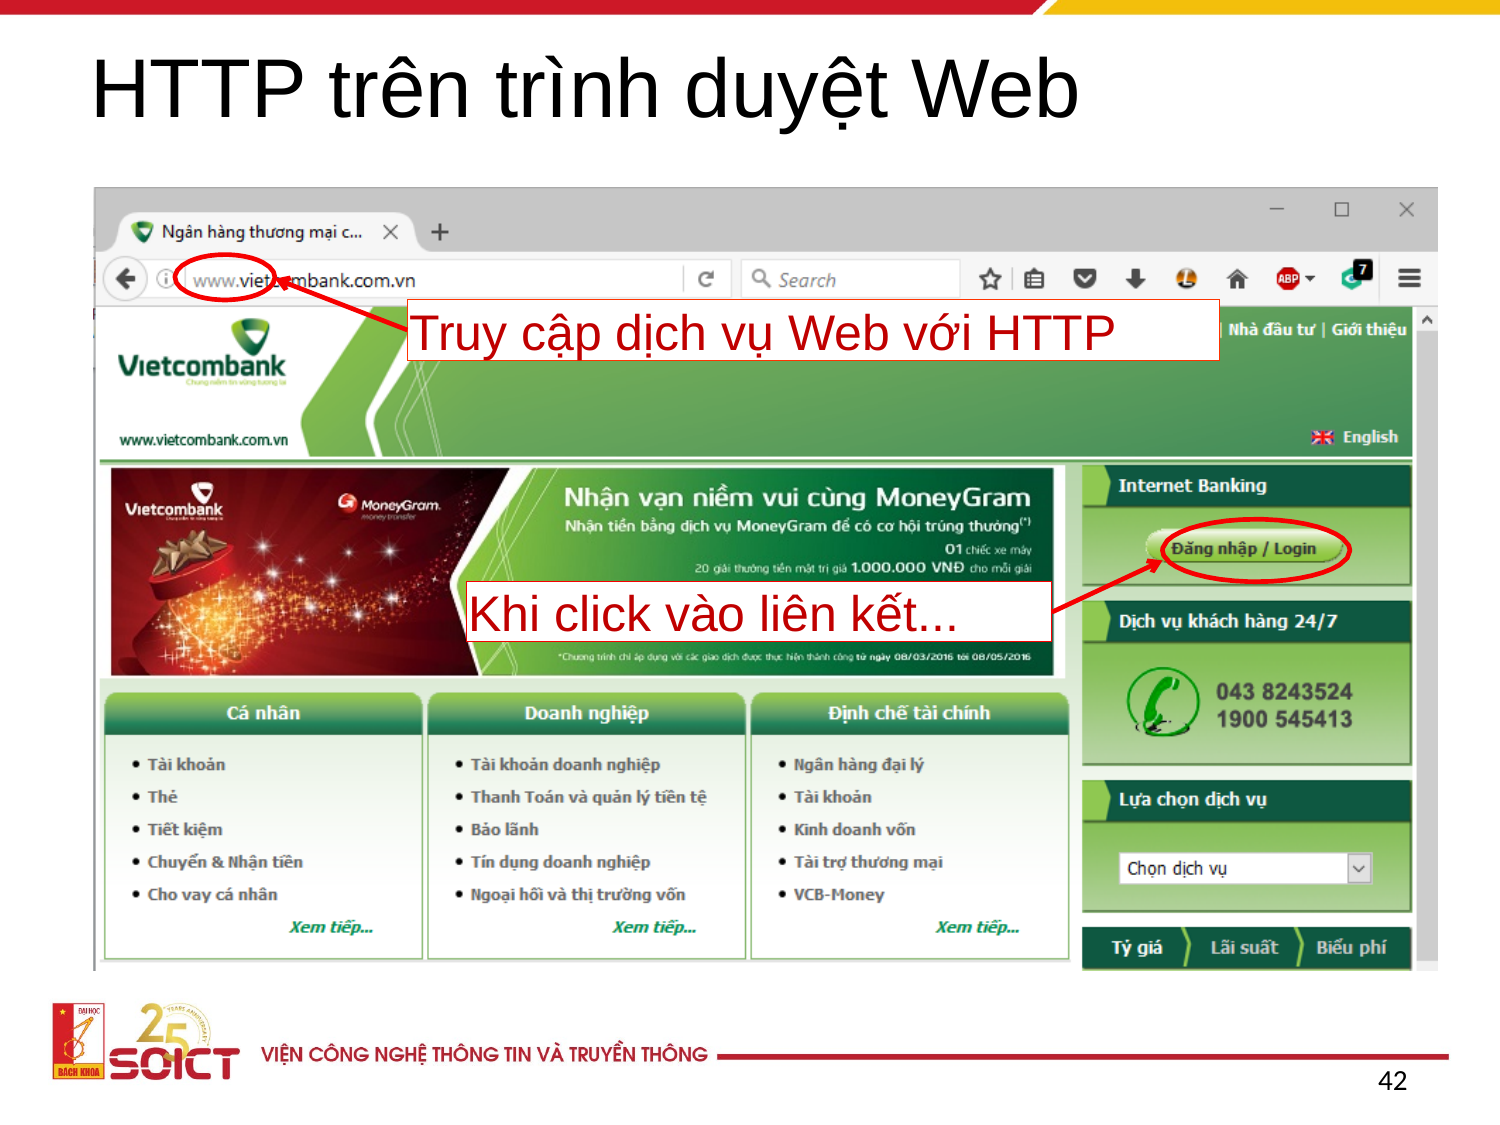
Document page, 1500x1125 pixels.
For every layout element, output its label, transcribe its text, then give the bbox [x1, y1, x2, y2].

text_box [274, 278, 408, 331]
slide_number 42 [1328, 1049, 1423, 1109]
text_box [1051, 560, 1163, 613]
title HTTP trên trình duyệt Web [75, 20, 1313, 162]
picture [0, 0, 1500, 1125]
